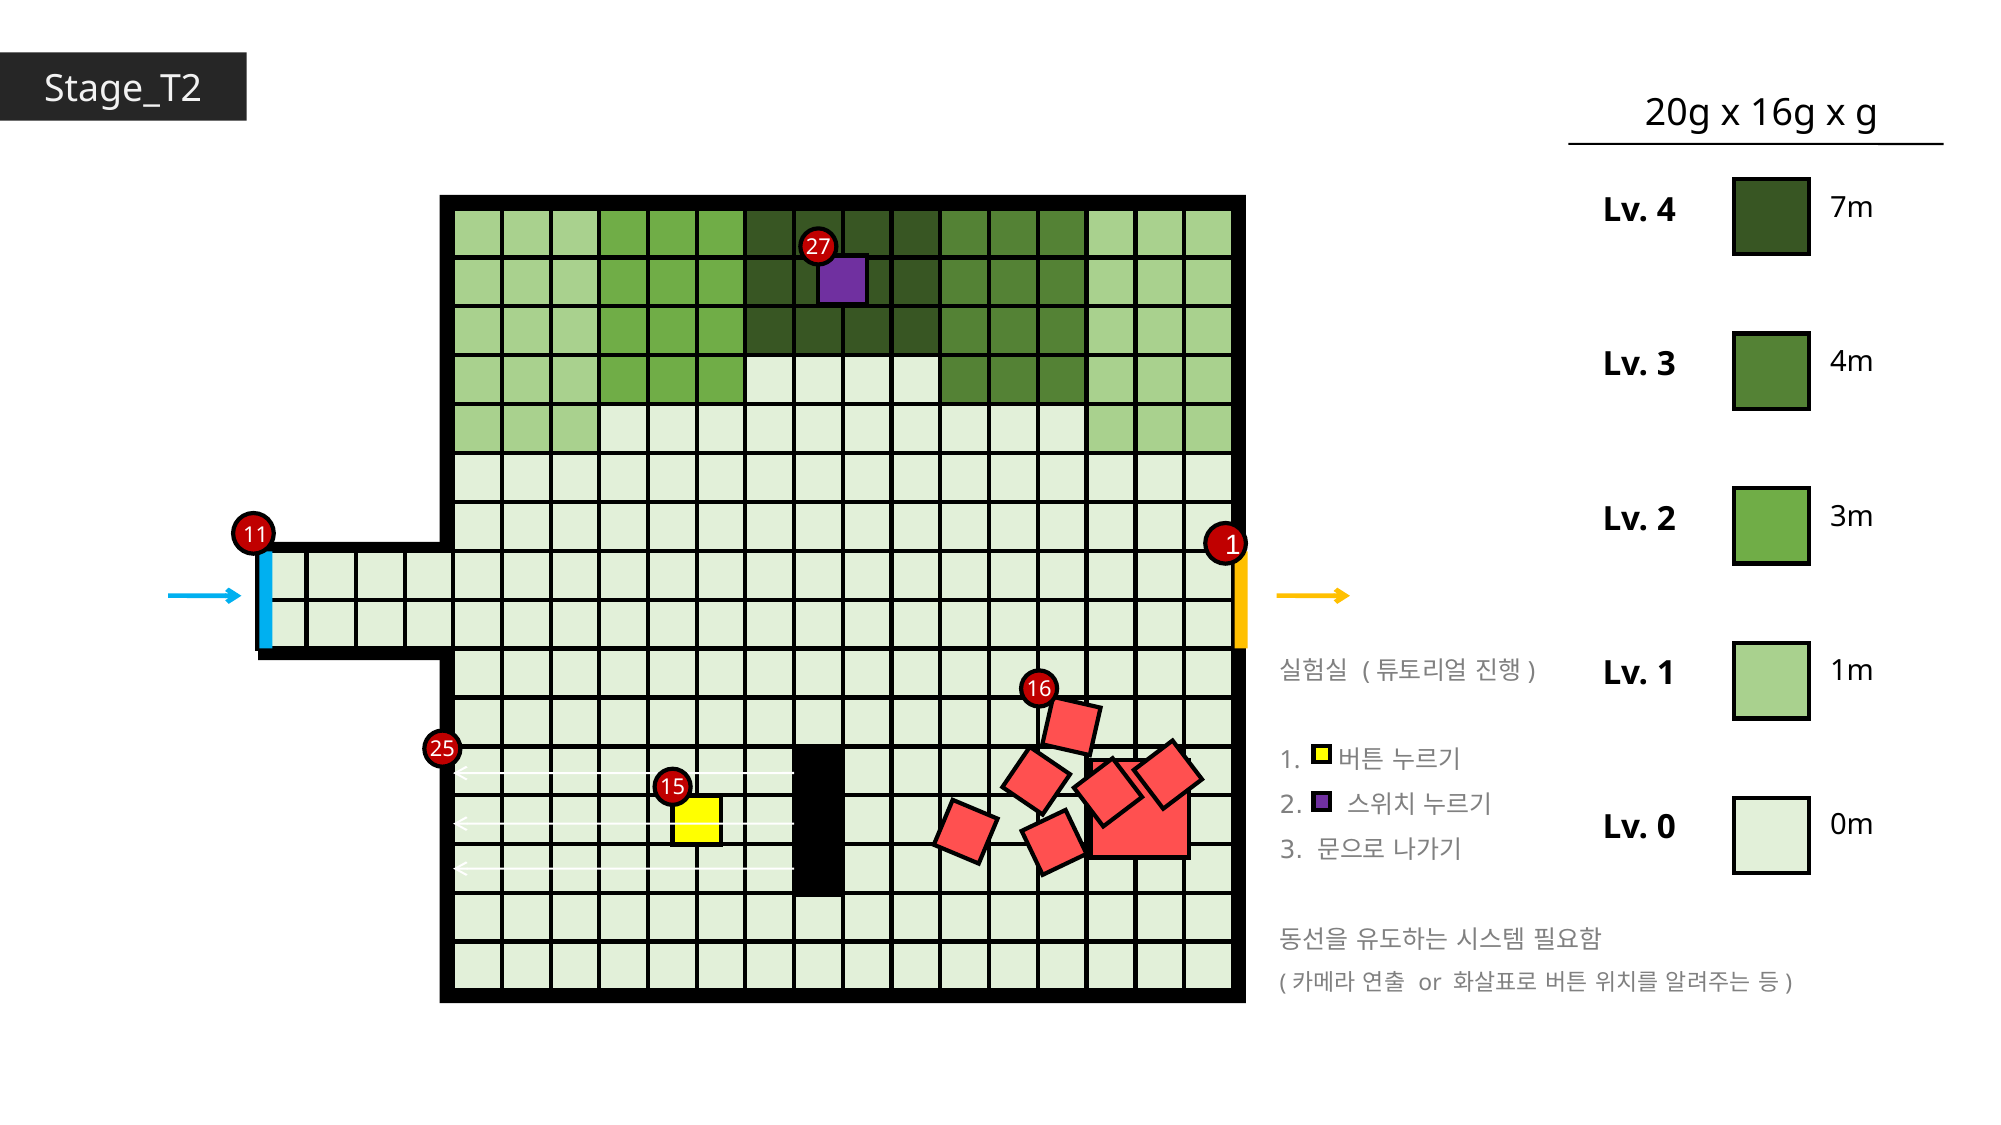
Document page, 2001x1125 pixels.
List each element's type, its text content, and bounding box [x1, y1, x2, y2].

text_box [500, 207, 549, 259]
text_box [597, 797, 646, 822]
text_box [1085, 602, 1133, 647]
text_box [792, 308, 841, 353]
text_box [597, 774, 640, 797]
text_box [1089, 758, 1191, 860]
text_box [743, 647, 792, 699]
text_box [549, 353, 597, 406]
text_box [1133, 259, 1182, 308]
text_box [889, 744, 938, 797]
text_box [841, 353, 889, 406]
text_box [451, 797, 500, 846]
text_box [451, 895, 500, 940]
text_box [987, 207, 1036, 259]
text_box [1133, 455, 1182, 504]
text_box [168, 588, 242, 603]
text_box [841, 504, 889, 553]
text_box [1085, 455, 1133, 504]
text_box [743, 308, 792, 353]
text_box [1182, 846, 1235, 895]
text_box [1182, 647, 1235, 699]
text_box [1182, 504, 1235, 553]
text_box [889, 406, 938, 455]
text_box [987, 846, 1036, 895]
text_box [1036, 353, 1085, 406]
text_box [403, 549, 451, 602]
text_box [723, 825, 743, 846]
text_box [500, 353, 549, 406]
text_box [1085, 406, 1133, 455]
text_box [549, 308, 597, 353]
text_box [451, 406, 500, 455]
text_box [841, 895, 889, 940]
text_box [1133, 207, 1182, 259]
text_box [451, 553, 500, 602]
text_box [453, 861, 795, 876]
text_box [500, 602, 549, 647]
text_box [549, 744, 597, 772]
text_box [646, 815, 670, 822]
text_box [743, 455, 792, 504]
text_box [743, 699, 792, 744]
text_box [500, 774, 549, 797]
text_box [889, 699, 938, 744]
text_box [987, 308, 1036, 353]
text_box [1085, 504, 1133, 553]
text_box [743, 895, 792, 940]
text_box [1182, 353, 1235, 406]
text_box [1085, 895, 1133, 940]
text_box [500, 895, 549, 940]
text_box [987, 602, 1036, 647]
text_box [500, 846, 549, 867]
text_box [723, 797, 743, 822]
text_box [938, 647, 987, 699]
text_box [500, 308, 549, 353]
text_box [1036, 553, 1085, 602]
text_box [1036, 406, 1085, 455]
text_box [1311, 791, 1332, 812]
text_box [549, 207, 597, 259]
text_box [549, 846, 597, 867]
text_box [1182, 406, 1235, 455]
text_box [597, 259, 646, 308]
text_box [792, 275, 841, 308]
text_box [646, 744, 695, 764]
text_box [743, 259, 792, 308]
text_box [987, 553, 1036, 602]
text_box [987, 797, 1036, 846]
text_box [646, 406, 695, 455]
text_box [451, 774, 500, 797]
text_box [1085, 940, 1133, 993]
text_box [453, 816, 795, 831]
text_box [451, 259, 500, 308]
text_box [451, 353, 500, 406]
text_box [1133, 602, 1182, 647]
text_box [257, 563, 275, 651]
text_box [889, 602, 938, 647]
text_box [451, 504, 500, 553]
text_box [743, 797, 792, 822]
text_box [938, 406, 987, 455]
text_box [987, 647, 1036, 699]
text_box [1085, 207, 1133, 259]
text_box [549, 602, 597, 647]
text_box [1036, 602, 1085, 647]
text_box [889, 846, 938, 895]
text_box [670, 825, 723, 847]
text_box [841, 744, 889, 797]
text_box [500, 647, 549, 699]
text_box [1182, 455, 1235, 504]
text_box [308, 549, 354, 602]
text_box [841, 699, 889, 744]
text_box [792, 647, 841, 699]
text_box [743, 825, 792, 846]
text_box 20g x 16g x g [1606, 80, 1937, 141]
text_box [500, 455, 549, 504]
text_box [1130, 737, 1205, 812]
text_box [256, 651, 437, 662]
text_box [549, 940, 597, 993]
text_box [500, 825, 549, 846]
text_box [792, 940, 841, 993]
text_box [987, 259, 1036, 308]
text_box [743, 774, 792, 797]
text_box [743, 940, 792, 993]
text_box [987, 353, 1036, 406]
text_box [889, 504, 938, 553]
text_box [889, 308, 938, 353]
text_box [695, 207, 743, 259]
text_box [889, 455, 938, 504]
text_box [437, 193, 1248, 549]
text_box [597, 207, 646, 259]
text_box [1133, 699, 1182, 744]
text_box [1587, 178, 1923, 874]
text_box [845, 797, 889, 846]
text_box [1085, 308, 1133, 353]
text_box [1036, 940, 1085, 993]
text_box [695, 553, 743, 602]
text_box [889, 647, 938, 699]
text_box [1085, 553, 1133, 602]
text_box [938, 259, 987, 308]
text_box [987, 699, 1036, 744]
text_box [646, 825, 670, 846]
text_box [792, 553, 841, 602]
text_box [695, 406, 743, 455]
text_box [841, 940, 889, 993]
text_box [646, 602, 695, 647]
text_box [308, 602, 354, 651]
text_box [931, 797, 1001, 867]
text_box [646, 895, 695, 940]
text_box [415, 726, 470, 769]
text_box [695, 744, 743, 772]
text_box [695, 504, 743, 553]
text_box [792, 747, 845, 897]
text_box [938, 207, 987, 259]
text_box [229, 512, 282, 555]
text_box [646, 455, 695, 504]
text_box [286, 540, 437, 549]
text_box [695, 647, 743, 699]
text_box [500, 406, 549, 455]
text_box [1133, 860, 1182, 895]
text_box [451, 308, 500, 353]
text_box [841, 259, 889, 308]
text_box [705, 774, 743, 797]
text_box [354, 549, 403, 602]
text_box [597, 940, 646, 993]
text_box [695, 455, 743, 504]
text_box [597, 647, 646, 699]
text_box 실험실 (튜토리얼 진행) 1. 버튼 누르기 스위치 누르기 문으로 나가기 동선을 유도하는 시스템 필요함 (카메라 연출 or 화살표로 버튼 위치를 알려주는 등) [1263, 634, 1833, 1000]
text_box [451, 940, 500, 993]
text_box [889, 940, 938, 993]
text_box [597, 406, 646, 455]
text_box [1182, 207, 1235, 259]
text_box [1276, 588, 1350, 603]
text_box [938, 602, 987, 647]
text_box [987, 940, 1036, 993]
text_box [938, 797, 951, 827]
text_box [1070, 755, 1146, 830]
text_box [841, 455, 889, 504]
text_box [451, 647, 500, 699]
text_box [792, 455, 841, 504]
text_box [646, 308, 695, 353]
text_box [500, 504, 549, 553]
text_box [889, 353, 938, 406]
text_box [1232, 549, 1250, 651]
text_box [743, 504, 792, 553]
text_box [791, 224, 846, 267]
text_box [889, 895, 938, 940]
text_box [403, 602, 451, 651]
text_box [1036, 504, 1085, 553]
text_box [1045, 797, 1085, 843]
text_box [549, 774, 597, 797]
text_box [597, 308, 646, 353]
text_box [597, 602, 646, 647]
text_box [1182, 895, 1235, 940]
text_box [549, 406, 597, 455]
text_box [451, 602, 500, 647]
text_box [451, 699, 500, 744]
text_box [1039, 698, 1104, 758]
text_box [597, 455, 646, 504]
text_box [646, 699, 695, 744]
text_box [841, 406, 889, 455]
text_box [695, 308, 743, 353]
text_box [792, 406, 841, 455]
text_box [549, 870, 597, 895]
text_box [938, 940, 987, 993]
text_box [1018, 807, 1089, 878]
text_box [938, 850, 987, 895]
text_box [743, 353, 792, 406]
text_box [500, 870, 549, 895]
text_box [1182, 259, 1235, 308]
text_box [987, 455, 1036, 504]
text_box [695, 940, 743, 993]
text_box [999, 743, 1073, 818]
text_box [938, 308, 987, 353]
text_box [987, 744, 1028, 797]
text_box [597, 553, 646, 602]
text_box [792, 897, 841, 940]
text_box [1036, 207, 1085, 259]
text_box [792, 353, 841, 406]
text_box [597, 699, 646, 744]
text_box [841, 308, 889, 353]
text_box [1085, 808, 1089, 846]
text_box [437, 651, 1248, 1005]
text_box [275, 549, 308, 602]
text_box [670, 794, 723, 822]
text_box [1036, 308, 1085, 353]
text_box [743, 207, 792, 259]
text_box [1092, 744, 1133, 758]
text_box [1133, 504, 1182, 553]
text_box [792, 602, 841, 647]
text_box [987, 406, 1036, 455]
text_box [1182, 940, 1235, 993]
text_box [845, 846, 889, 895]
text_box [695, 699, 743, 744]
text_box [1011, 666, 1067, 709]
text_box [938, 895, 987, 940]
text_box [1036, 718, 1045, 744]
text_box [597, 744, 646, 772]
text_box [889, 207, 938, 259]
text_box Stage_T2 [0, 50, 249, 123]
text_box [1133, 406, 1182, 455]
text_box [743, 870, 792, 895]
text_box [645, 765, 700, 807]
text_box [1182, 699, 1235, 744]
text_box [1133, 647, 1182, 699]
text_box [987, 895, 1036, 940]
text_box [1133, 940, 1182, 993]
text_box [792, 207, 841, 224]
text_box [646, 647, 695, 699]
text_box [1085, 856, 1133, 895]
text_box [695, 602, 743, 647]
text_box [695, 870, 743, 895]
text_box [841, 553, 889, 602]
text_box [841, 207, 889, 259]
text_box [1182, 744, 1235, 797]
text_box [500, 797, 549, 822]
text_box [500, 699, 549, 744]
text_box [646, 846, 695, 867]
text_box [549, 825, 597, 846]
text_box [743, 406, 792, 455]
text_box [646, 259, 695, 308]
text_box [938, 744, 987, 797]
text_box [646, 870, 695, 895]
text_box [938, 504, 987, 553]
text_box [549, 895, 597, 940]
text_box [646, 553, 695, 602]
text_box [451, 846, 500, 895]
text_box [646, 207, 695, 259]
text_box [1133, 895, 1182, 940]
text_box [549, 699, 597, 744]
text_box [473, 744, 500, 772]
text_box [549, 504, 597, 553]
text_box [549, 797, 597, 822]
text_box [646, 940, 695, 993]
text_box [1036, 858, 1085, 895]
text_box [938, 353, 987, 406]
text_box [597, 846, 646, 867]
text_box [1182, 553, 1232, 602]
text_box [743, 553, 792, 602]
text_box [695, 259, 743, 308]
text_box [841, 647, 889, 699]
text_box [1085, 757, 1089, 775]
text_box [500, 744, 549, 772]
text_box [792, 504, 841, 553]
text_box [695, 353, 743, 406]
text_box [889, 797, 938, 846]
text_box [1182, 308, 1235, 353]
text_box [889, 259, 938, 308]
text_box [646, 353, 695, 406]
text_box [354, 602, 403, 651]
text_box [500, 259, 549, 308]
text_box [1133, 744, 1163, 758]
text_box [1036, 814, 1042, 821]
text_box [500, 553, 549, 602]
text_box [451, 207, 500, 259]
text_box [938, 553, 987, 602]
text_box [792, 699, 841, 744]
text_box [549, 455, 597, 504]
text_box [597, 870, 646, 895]
text_box [695, 895, 743, 940]
text_box [1036, 259, 1085, 308]
text_box [1085, 647, 1133, 699]
text_box [841, 602, 889, 647]
text_box [597, 353, 646, 406]
text_box [1133, 553, 1182, 602]
text_box [1085, 353, 1133, 406]
text_box [597, 825, 646, 846]
text_box [1191, 797, 1235, 846]
text_box [1311, 744, 1332, 764]
text_box [1036, 895, 1085, 940]
text_box [275, 602, 308, 651]
text_box [987, 504, 1036, 553]
text_box [1133, 353, 1182, 406]
text_box [549, 647, 597, 699]
text_box [500, 940, 549, 993]
text_box [938, 455, 987, 504]
text_box [646, 504, 695, 553]
text_box [743, 846, 792, 867]
text_box [597, 504, 646, 553]
text_box [954, 797, 987, 811]
text_box [451, 455, 500, 504]
text_box 1 [1203, 520, 1249, 566]
text_box [1036, 744, 1085, 797]
text_box [1133, 308, 1182, 353]
text_box [1085, 699, 1133, 744]
text_box [549, 553, 597, 602]
text_box [816, 253, 869, 306]
text_box [1036, 647, 1085, 699]
text_box [889, 553, 938, 602]
text_box [743, 602, 792, 647]
text_box [1036, 455, 1085, 504]
text_box [1182, 602, 1232, 647]
text_box [549, 259, 597, 308]
text_box [743, 744, 792, 772]
text_box [1085, 259, 1133, 308]
text_box [938, 699, 987, 744]
text_box [695, 846, 743, 867]
text_box [597, 895, 646, 940]
